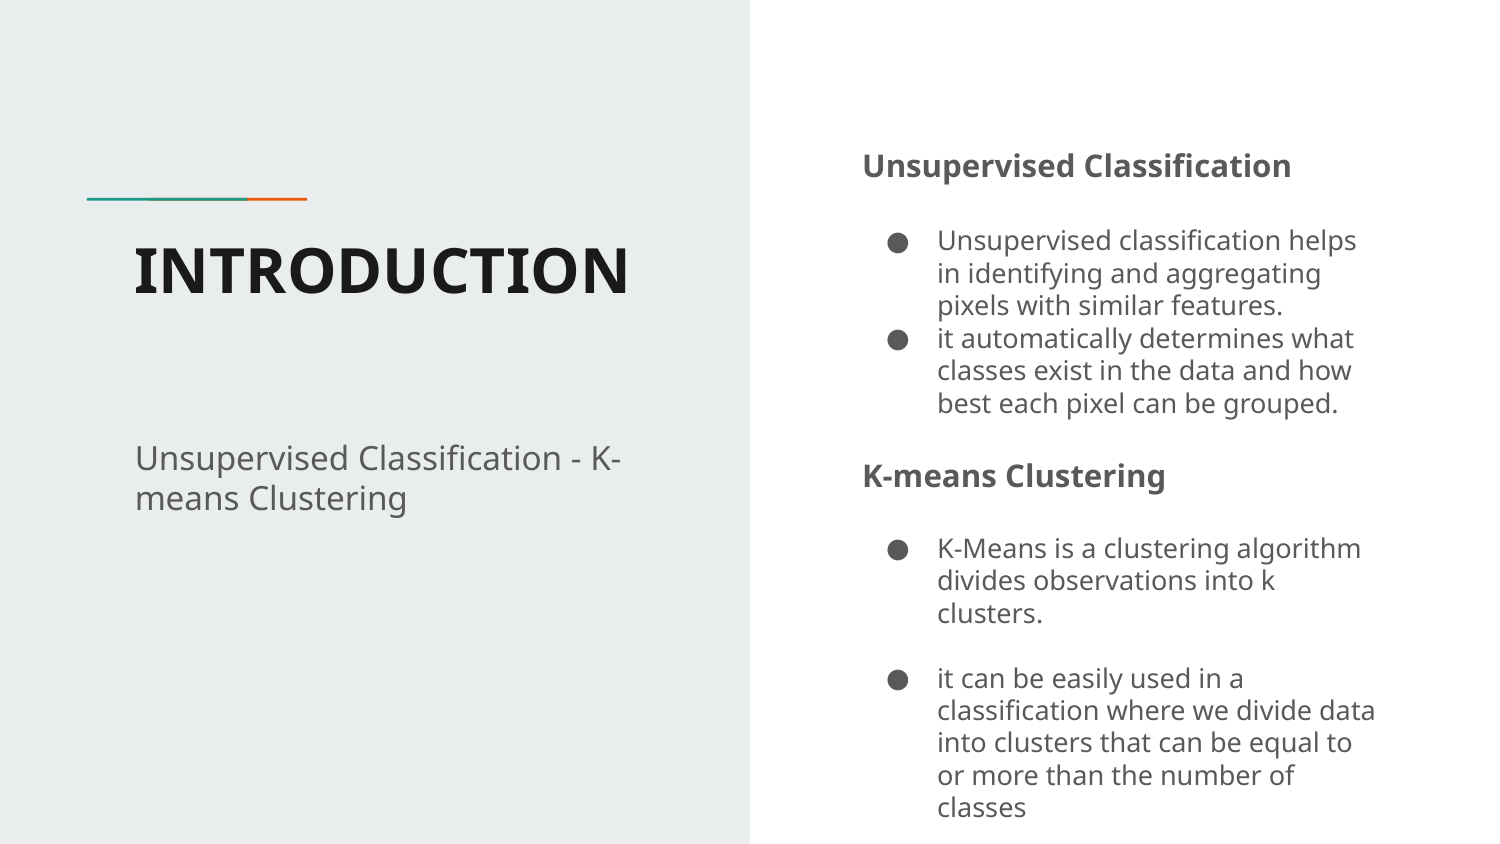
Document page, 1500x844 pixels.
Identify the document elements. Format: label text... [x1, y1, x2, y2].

subtitle Unsupervised Classification - K-means Clustering [119, 421, 662, 547]
title INTRODUCTION [119, 216, 662, 341]
list Unsupervised Classification Unsupervised classification helps in identifying and aggregating pixels with similar features. it automatically determines what classes exist in the data and how best each pixel can be grouped. K-means Clustering K-Means is a clustering algorithm divides observations into k clusters. it can be easily used in a classification where we divide data into clusters that can be equal to or more than the number of classes [847, 131, 1401, 733]
